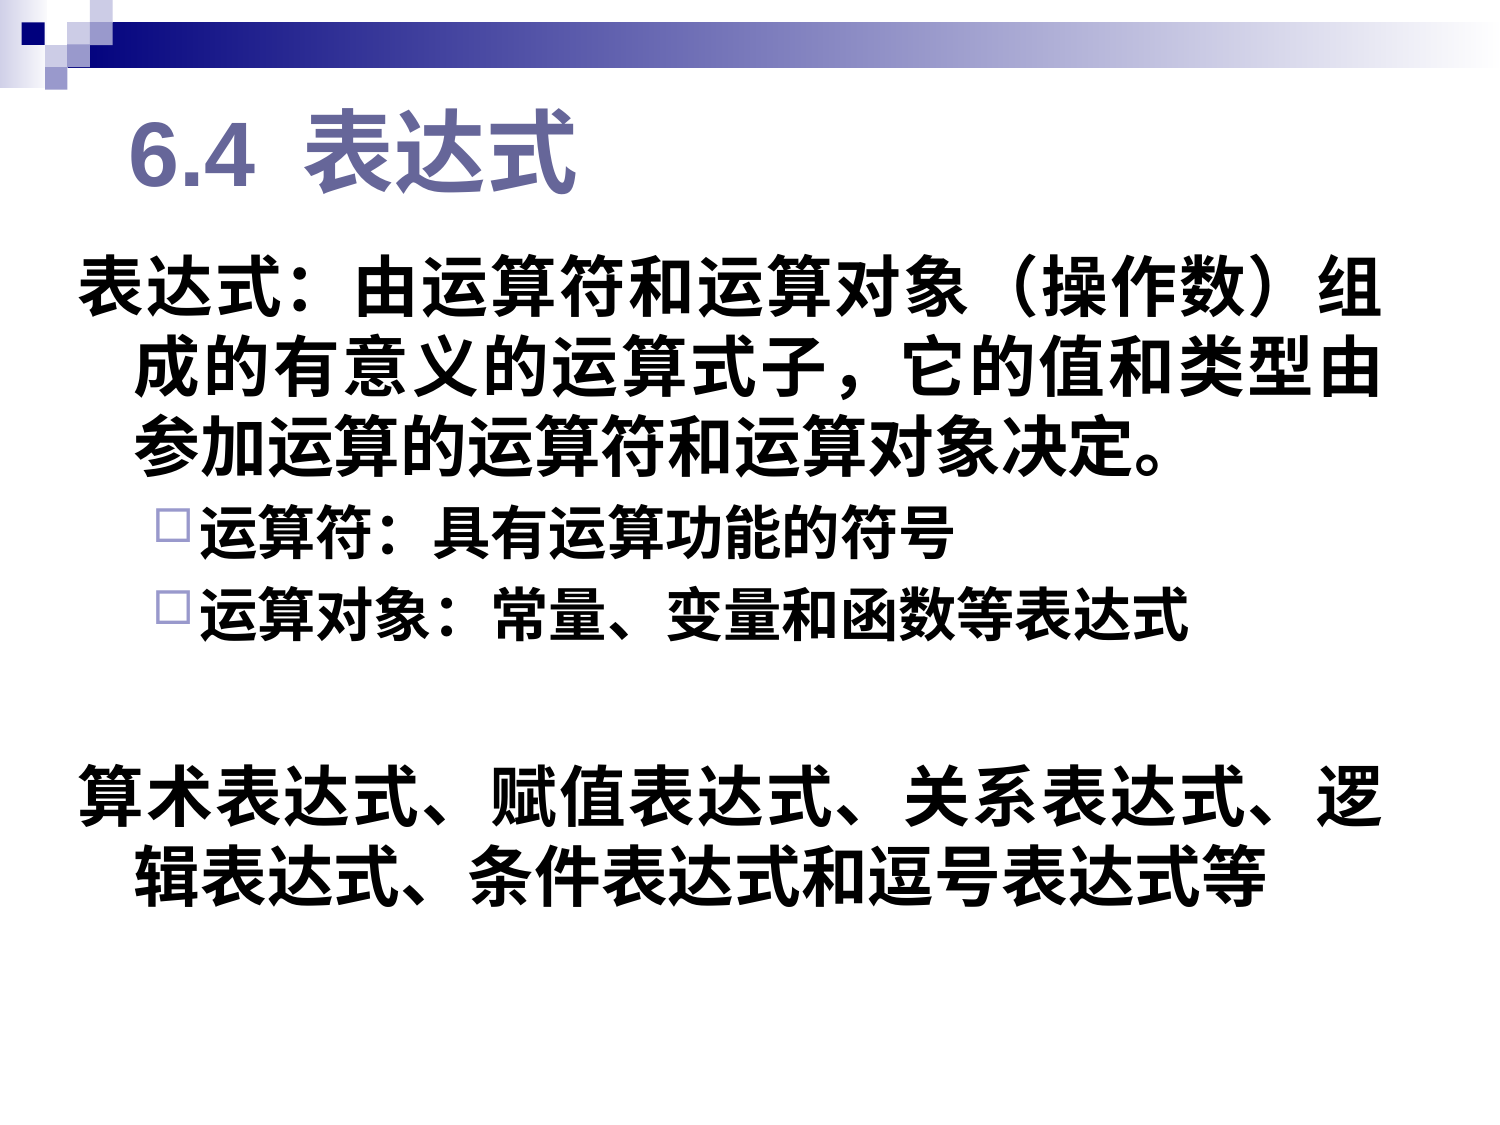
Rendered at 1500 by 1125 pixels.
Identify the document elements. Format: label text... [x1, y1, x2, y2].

list 表达式：由运算符和运算对象（操作数）组成的有意义的运算式子，它的值和类型由参加运算的运算符和运算对象决定。 运算符：具有运算功能的符号 运算对象：常量、变量和函数等表达式 算术表达式、赋值表达式、关系表达式、逻辑表达式、条件表达式和逗号表达式等 [62, 237, 1400, 988]
title 6.4 表达式 [87, 75, 1425, 225]
